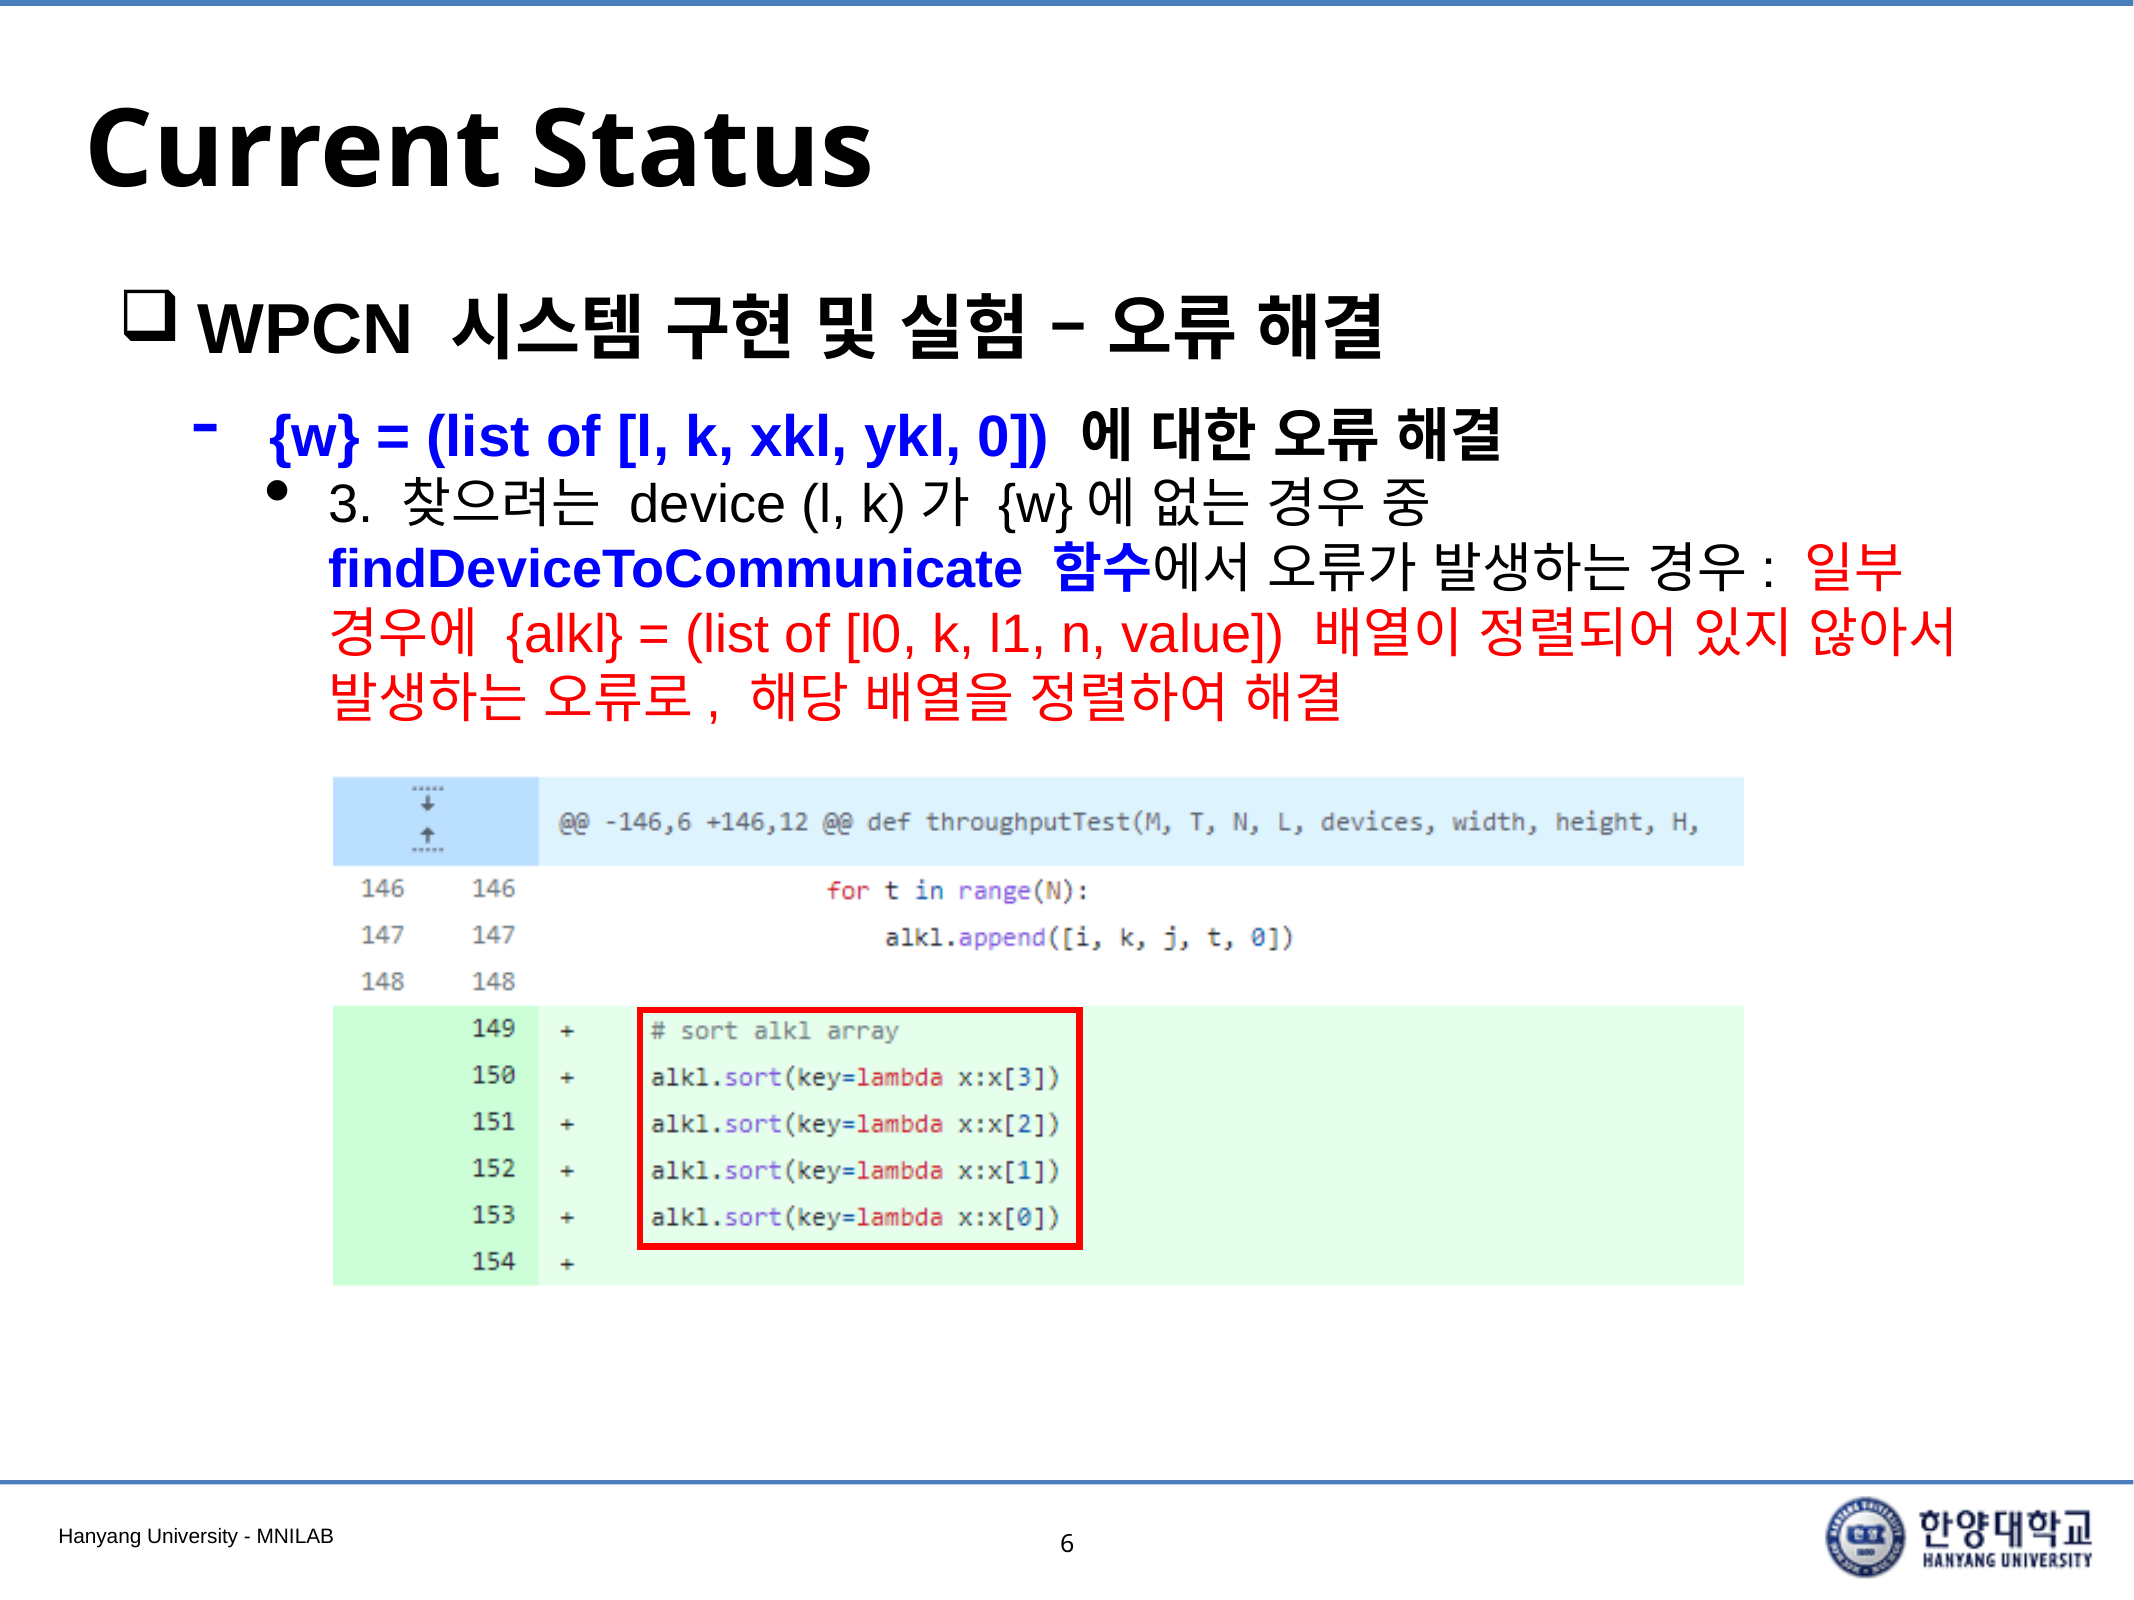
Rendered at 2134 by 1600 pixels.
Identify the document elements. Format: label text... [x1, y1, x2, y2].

list WPCN 시스템 구현 및 실험 – 오류 해결 {w} = (list of [l, k, xkl, ykl, 0]) 에 대한 오류 해결 3. 찾으려는 device (l, k)가 {w}에 없는 경우 중 findDeviceToCommunicate 함수에서 오류가 발생하는 경우: 일부 경우에 {alkl} = (list of [l0, k, l1, n, value]) 배열이 정렬되어 있지 않아서 발생하는 오류로, 해당 배열을 정렬하여 해결 [109, 256, 2038, 772]
picture [332, 770, 1744, 1295]
slide_number 6 [1037, 1518, 1098, 1567]
title Current Status [75, 41, 2058, 245]
picture [1797, 1495, 2128, 1581]
